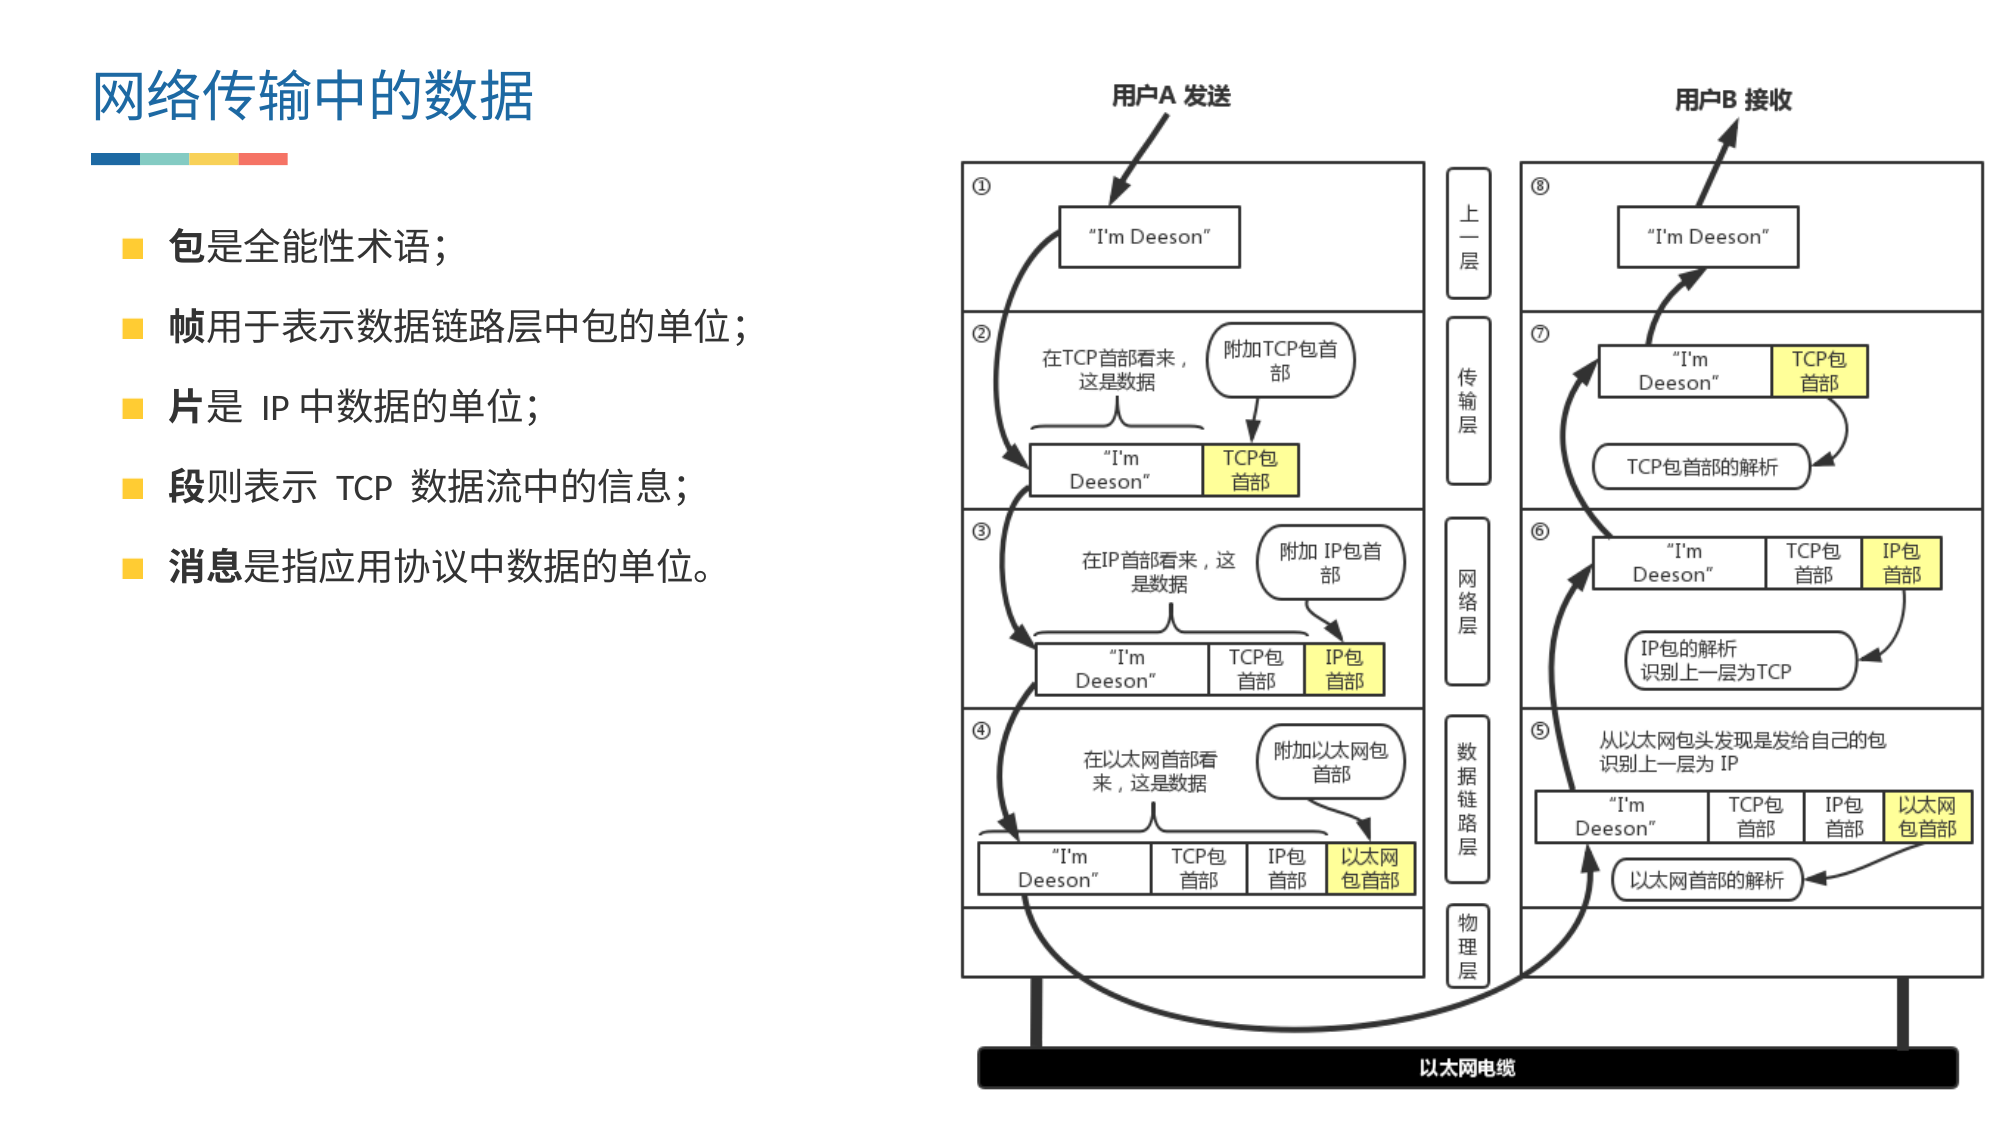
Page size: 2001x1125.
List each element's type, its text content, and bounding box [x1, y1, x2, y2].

picture [116, 392, 143, 419]
picture [116, 312, 143, 339]
text_box 包是全能性术语； 帧用于表示数据链路层中包的单位； 片是 IP中数据的单位； 段则表示 TCP 数据流中的信息； 消息是指应用协议中数据的单位。 [101, 192, 863, 596]
picture [116, 472, 143, 499]
text_box 网络传输中的数据 [90, 60, 583, 128]
picture [116, 232, 143, 259]
picture [891, 0, 2000, 1125]
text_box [90, 152, 288, 166]
picture [116, 552, 143, 579]
